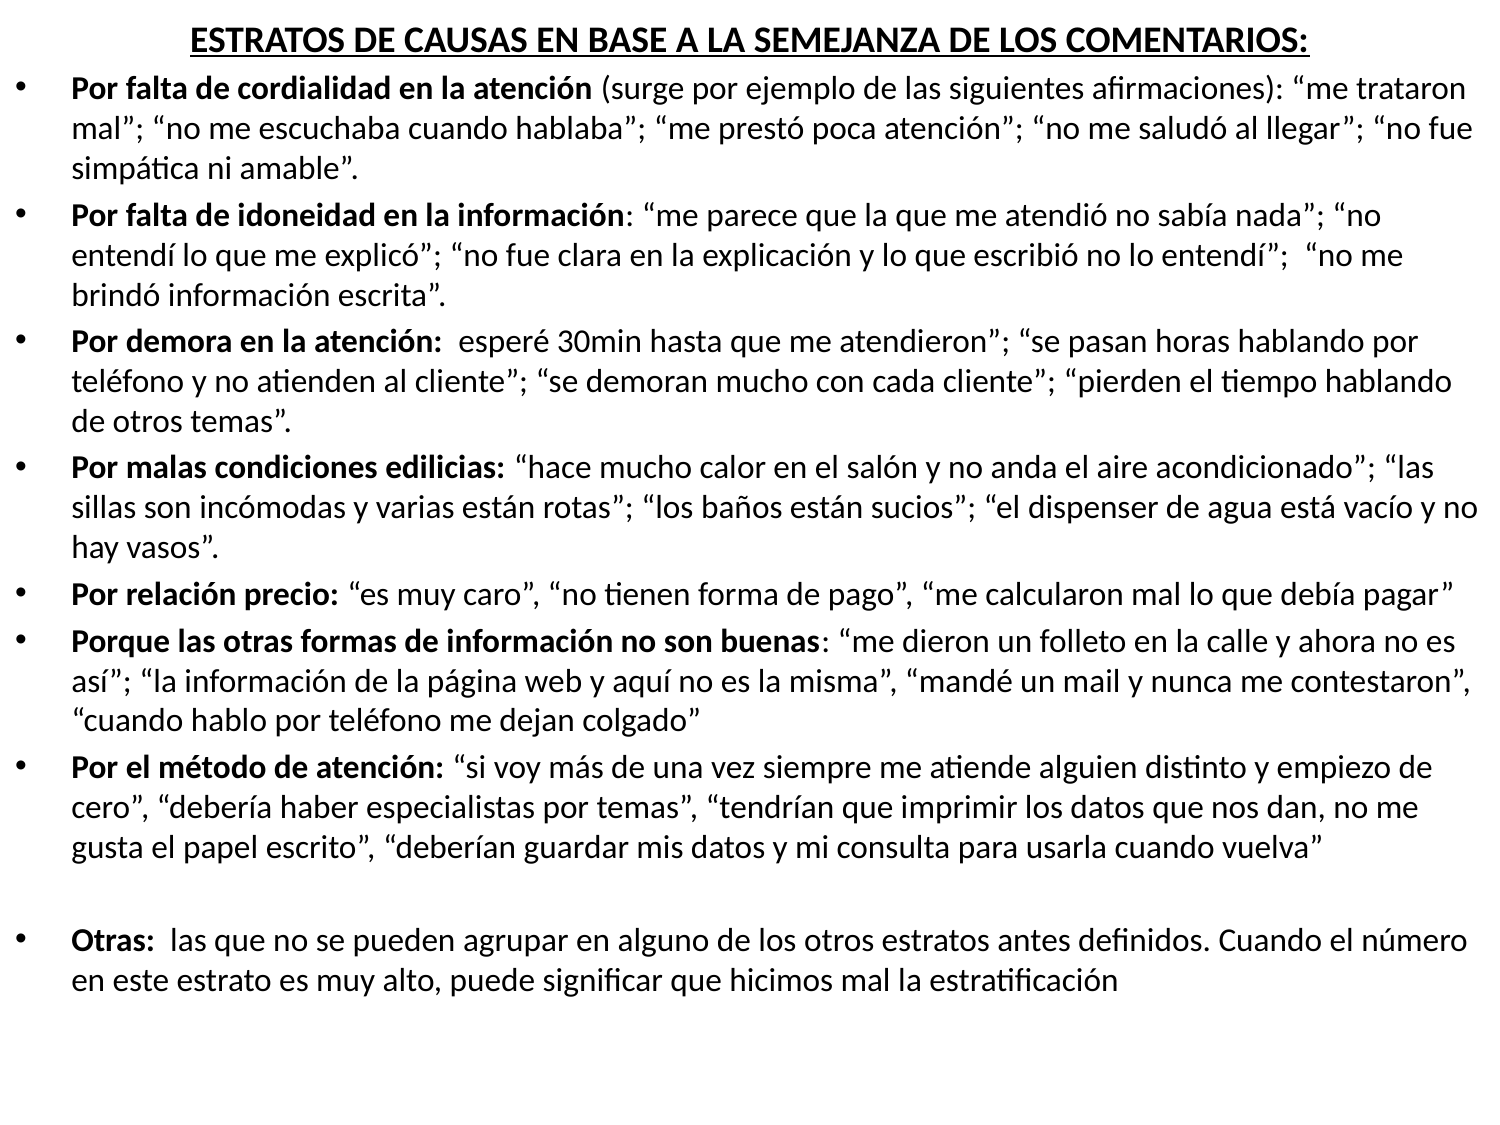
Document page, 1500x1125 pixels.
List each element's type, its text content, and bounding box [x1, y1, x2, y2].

list ESTRATOS DE CAUSAS EN BASE A LA SEMEJANZA DE LOS COMENTARIOS: Por falta de cordialidad en la atención (surge por ejemplo de las siguientes afirmaciones): “me trataron mal”; “no me escuchaba cuando hablaba”; “me prestó poca atención”; “no me saludó al llegar”; “no fue simpática ni amable”. Por falta de idoneidad en la información: “me parece que la que me atendió no sabía nada”; “no entendí lo que me explicó”; “no fue clara en la explicación y lo que escribió no lo entendí”; “no me brindó información escrita”. Por demora en la atención: esperé 30min hasta que me atendieron”; “se pasan horas hablando por teléfono y no atienden al cliente”; “se demoran mucho con cada cliente”; “pierden el tiempo hablando de otros temas”. Por malas condiciones edilicias: “hace mucho calor en el salón y no anda el aire acondicionado”; “las sillas son incómodas y varias están rotas”; “los baños están sucios”; “el dispenser de agua está vacío y no hay vasos”. Por relación precio: “es muy caro”, “no tienen forma de pago”, “me calcularon mal lo que debía pagar” Porque las otras formas de información no son buenas: “me dieron un folleto en la calle y ahora no es así”; “la información de la página web y aquí no es la misma”, “mandé un mail y nunca me contestaron”, “cuando hablo por teléfono me dejan colgado” Por el método de atención: “si voy más de una vez siempre me atiende alguien distinto y empiezo de cero”, “debería haber especialistas por temas”, “tendrían que imprimir los datos que nos dan, no me gusta el papel escrito”, “deberían guardar mis datos y mi consulta para usarla cuando vuelva” Otras: las que no se pueden agrupar en alguno de los otros estratos antes definidos. Cuando el número en este estrato es muy alto, puede significar que hicimos mal la estratificación [0, 7, 1500, 1125]
